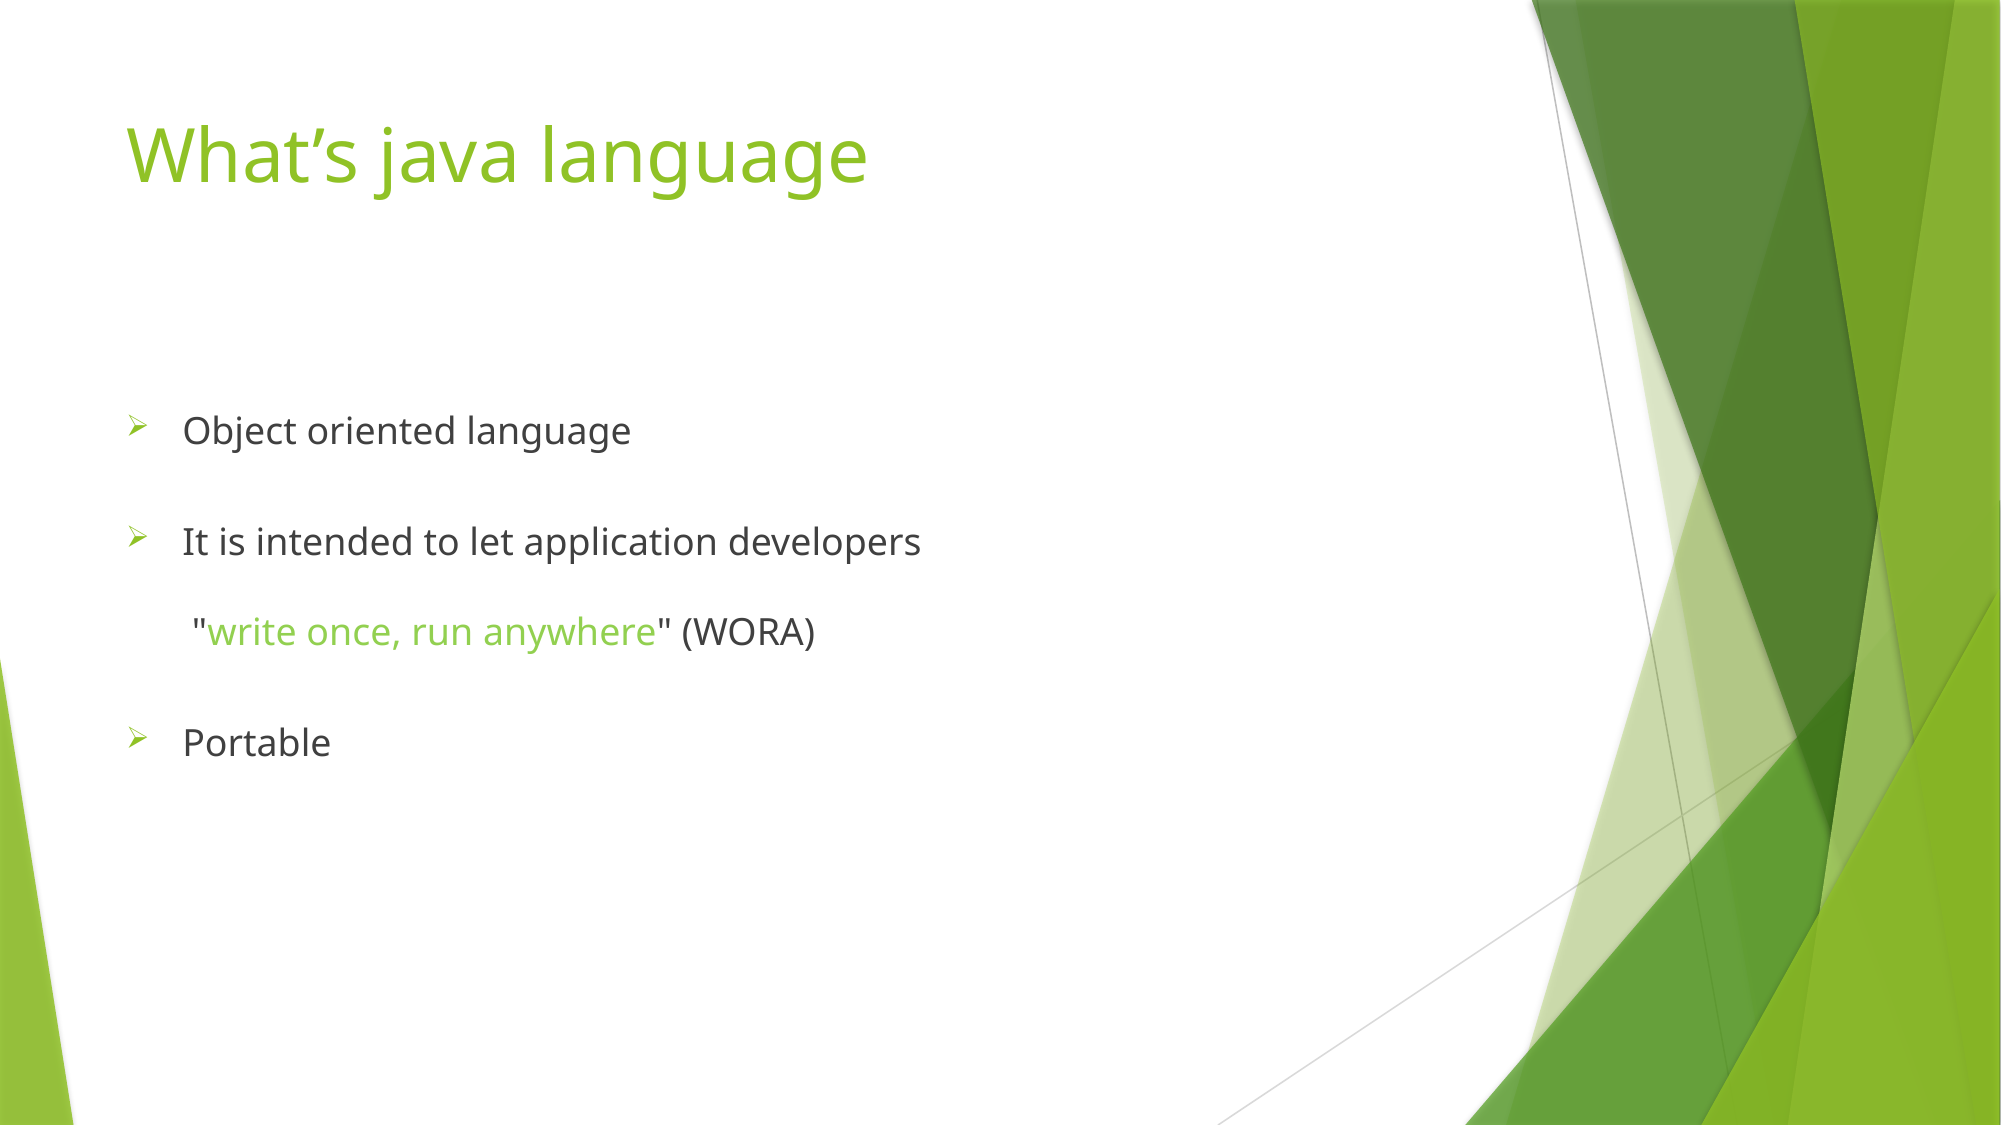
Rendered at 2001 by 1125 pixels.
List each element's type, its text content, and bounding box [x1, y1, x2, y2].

list Object oriented language It is intended to let application developers "write once, run anywhere" (WORA) Portable [111, 354, 1522, 992]
title What’s java language [111, 99, 1522, 317]
